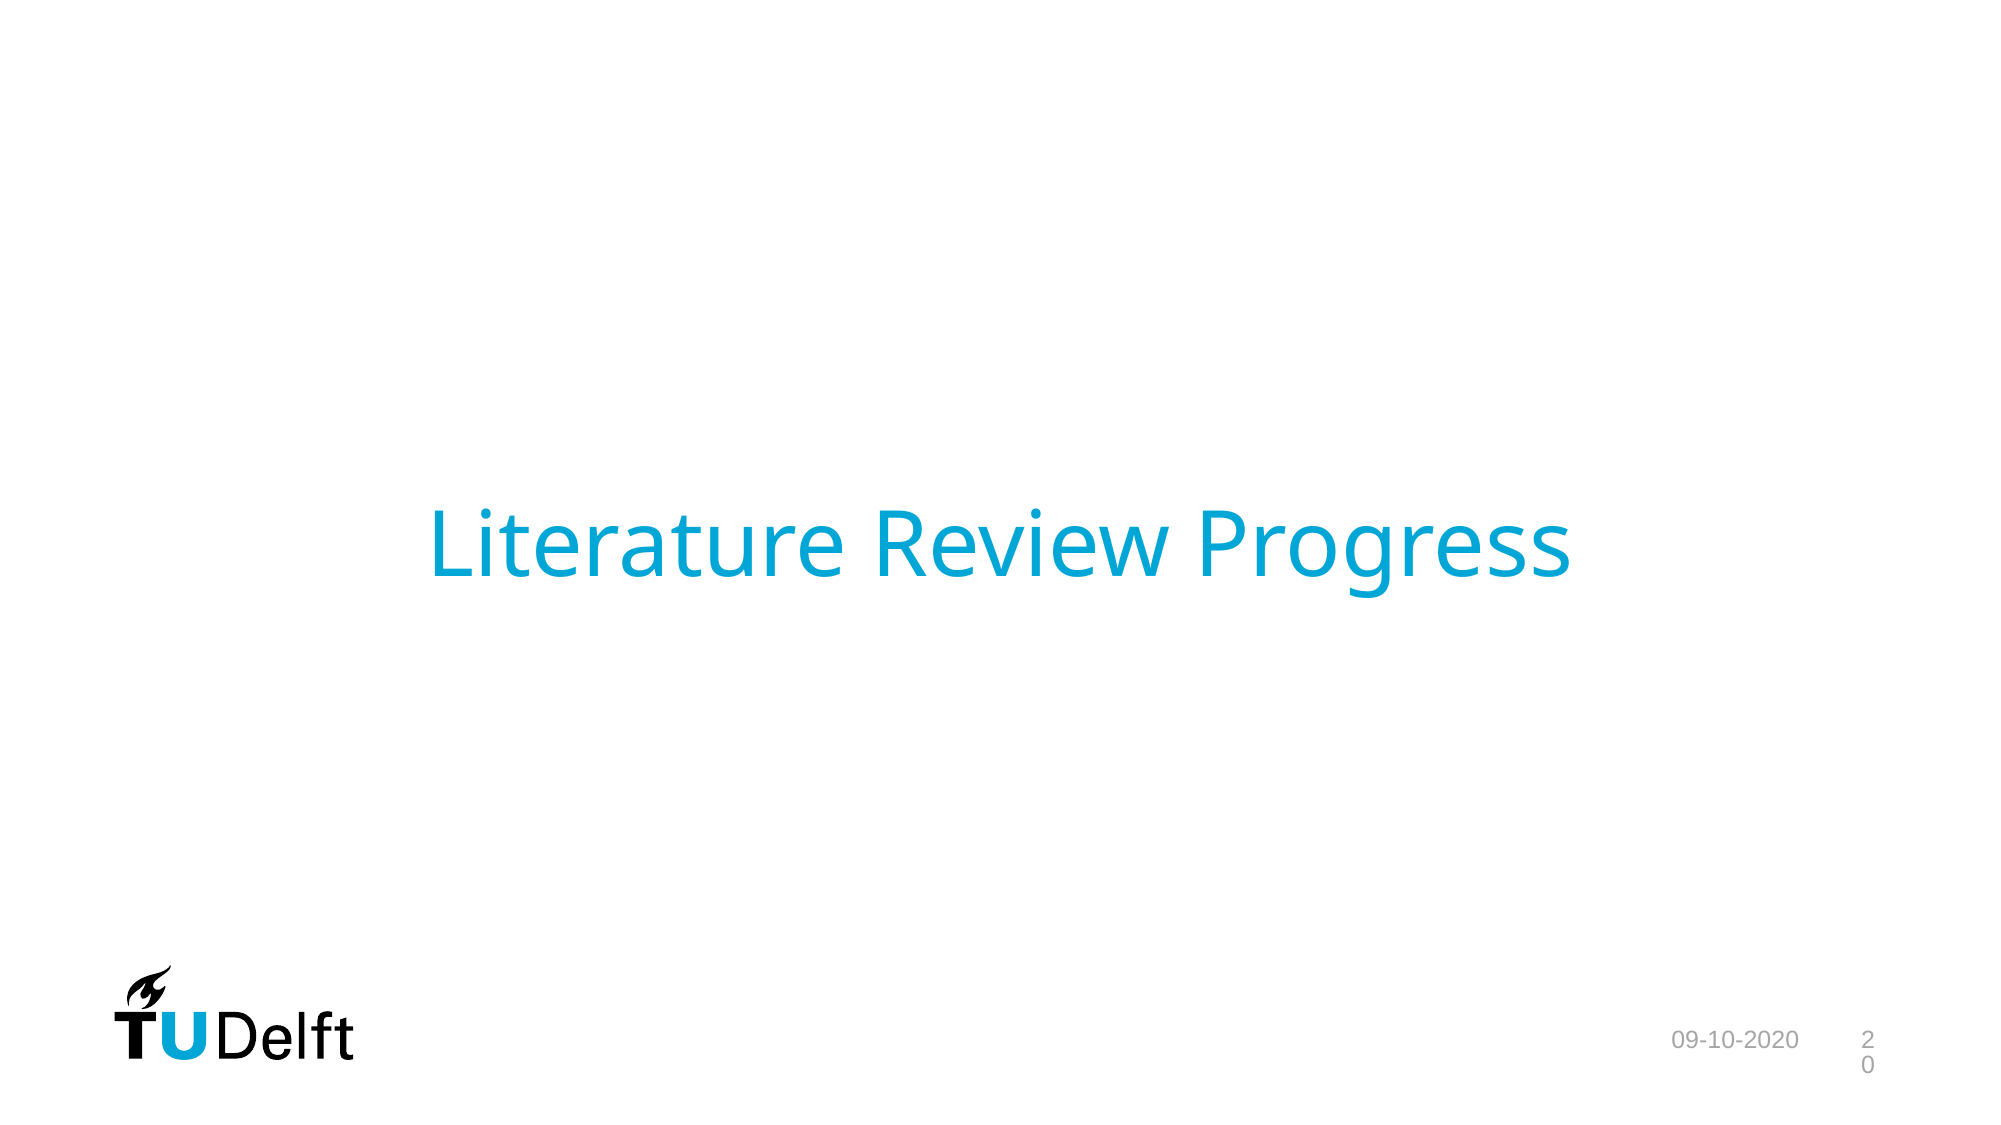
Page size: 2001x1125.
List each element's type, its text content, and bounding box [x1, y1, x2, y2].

slide_number 20 [1860, 1024, 1883, 1054]
text_box 09-10-2020 [1605, 1023, 1800, 1054]
list Literature Review Progress [114, 117, 1887, 977]
